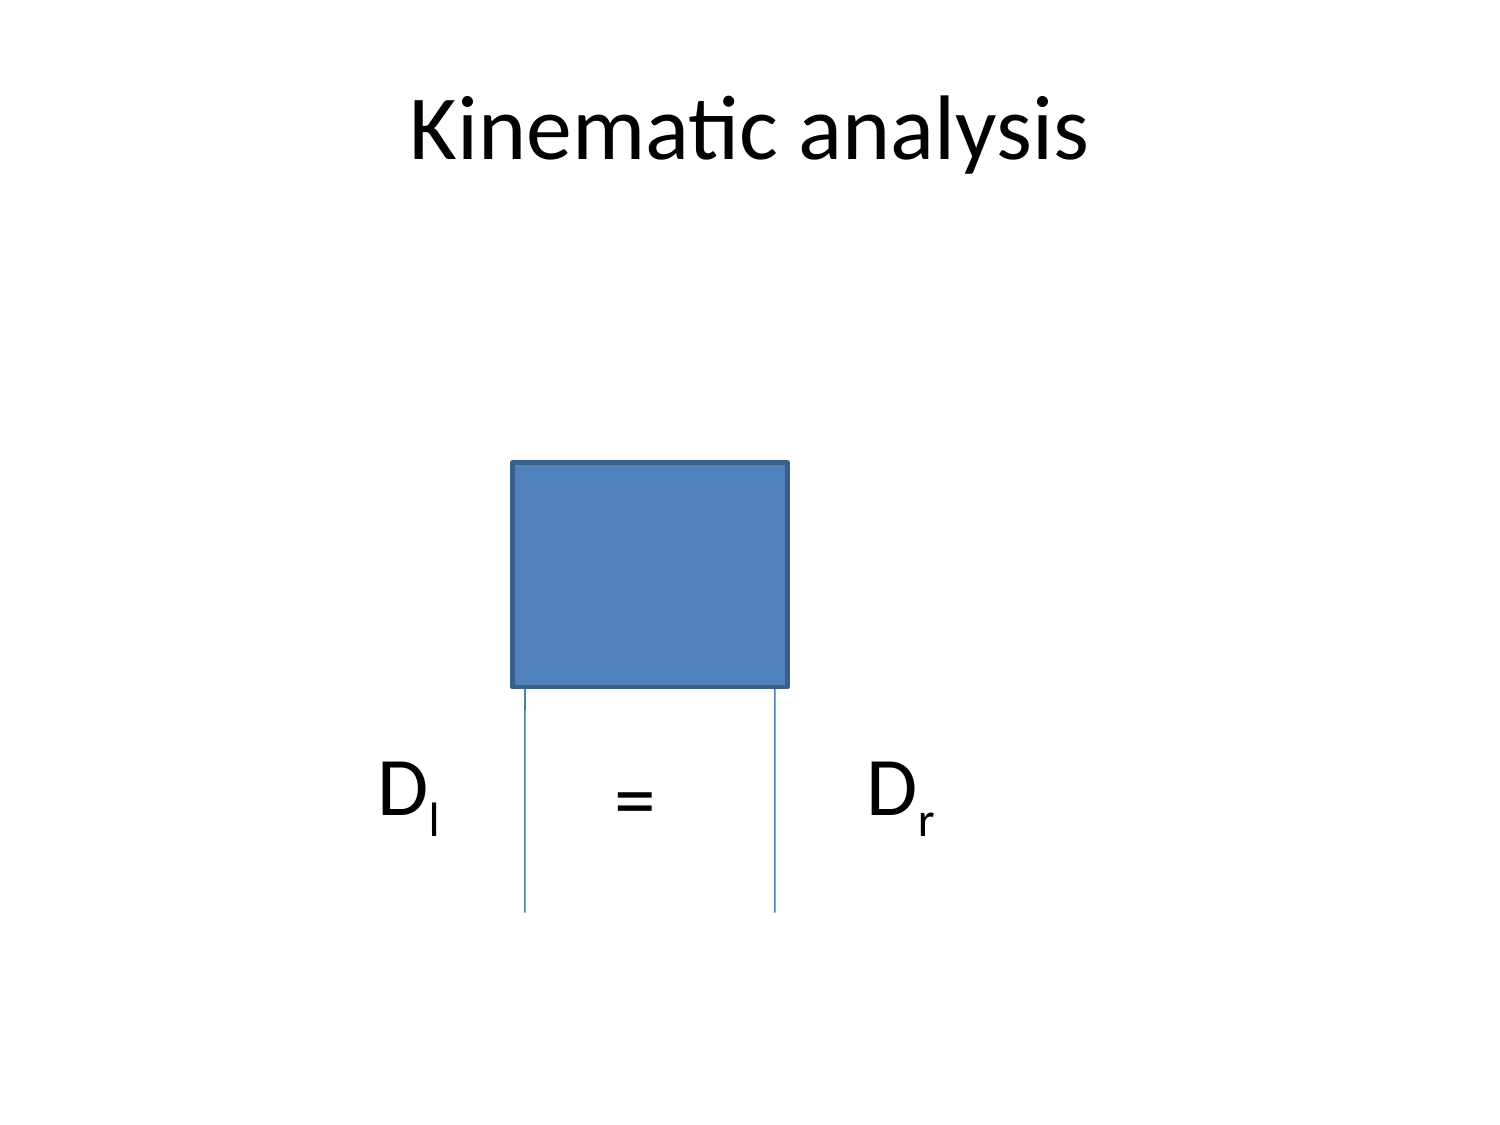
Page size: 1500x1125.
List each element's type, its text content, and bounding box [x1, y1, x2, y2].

title Kinematic analysis [75, 45, 1425, 200]
text_box [510, 460, 790, 689]
text_box = [600, 737, 725, 853]
text_box Dl [362, 724, 463, 854]
text_box Dr [851, 724, 950, 854]
